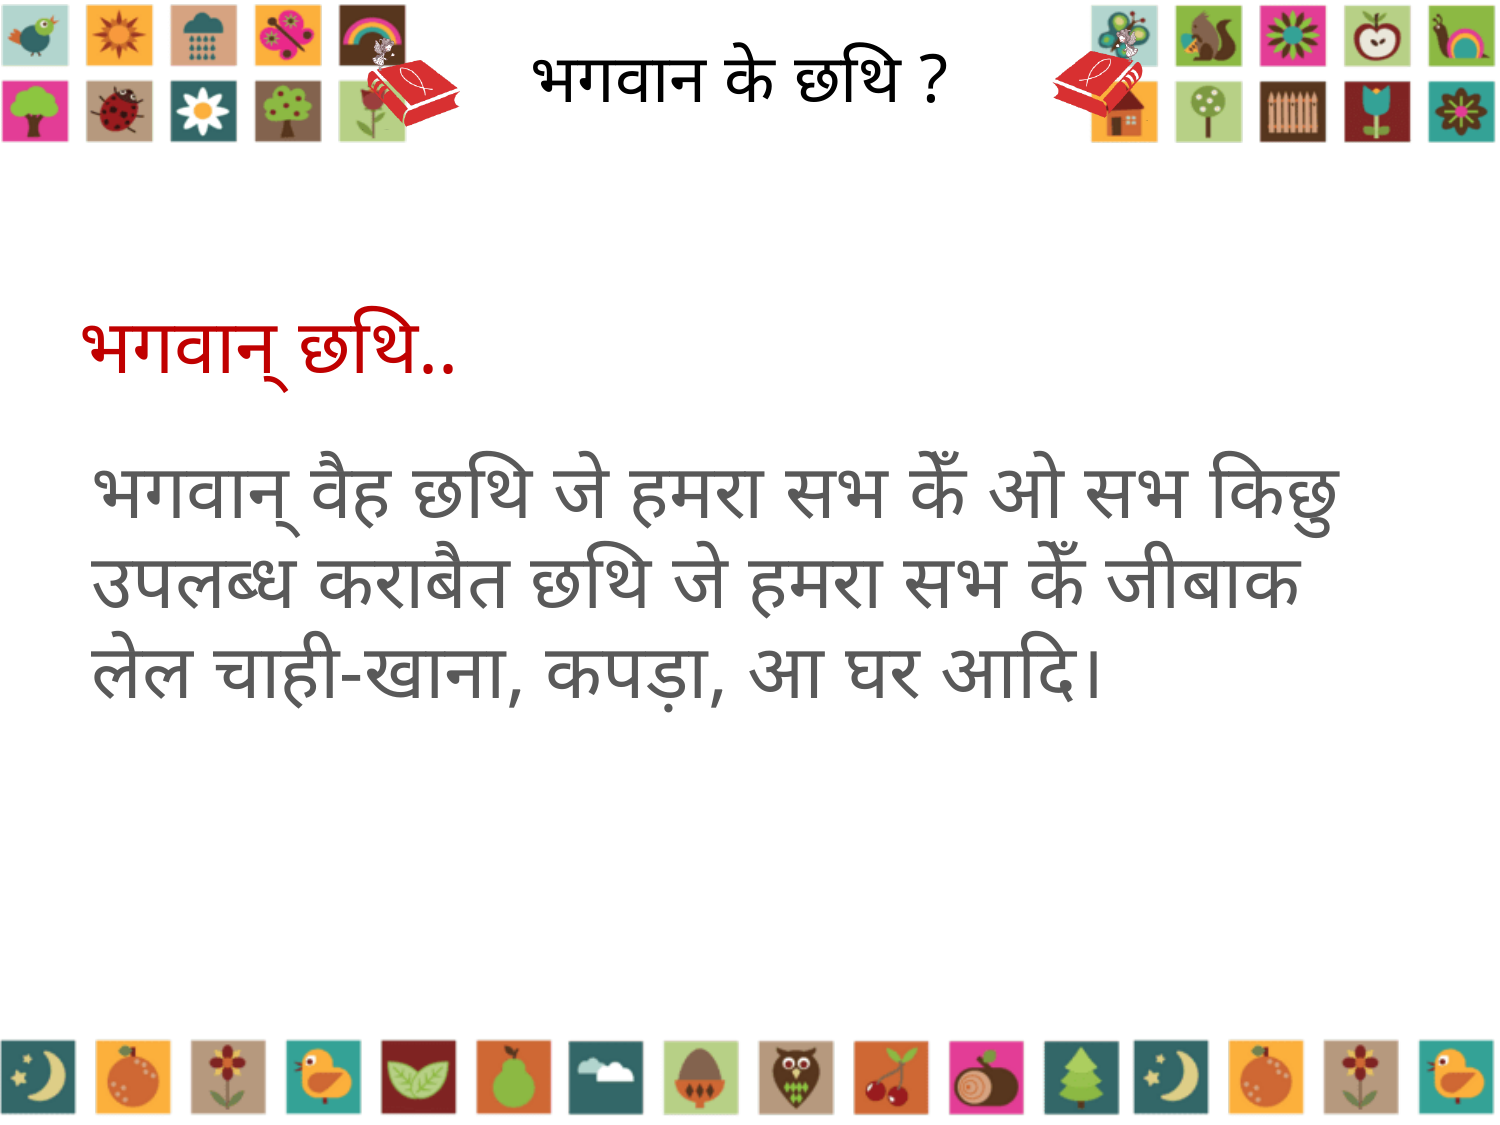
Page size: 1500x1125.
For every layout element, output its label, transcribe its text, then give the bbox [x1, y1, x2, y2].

picture [1021, 3, 1500, 150]
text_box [0, 1028, 1500, 1118]
text_box भगवान् वैह छथि जे हमरा सभ केँ ओ सभ किछु उपलब्ध कराबैत छथि जे हमरा सभ केँ जीबाक लेल चाही-खाना, कपड़ा, आ घर आदि। [76, 436, 1424, 722]
text_box भगवान् छथि.. [64, 290, 1412, 396]
text_box भगवान के छथि ? [497, 28, 1017, 124]
picture [0, 3, 492, 150]
